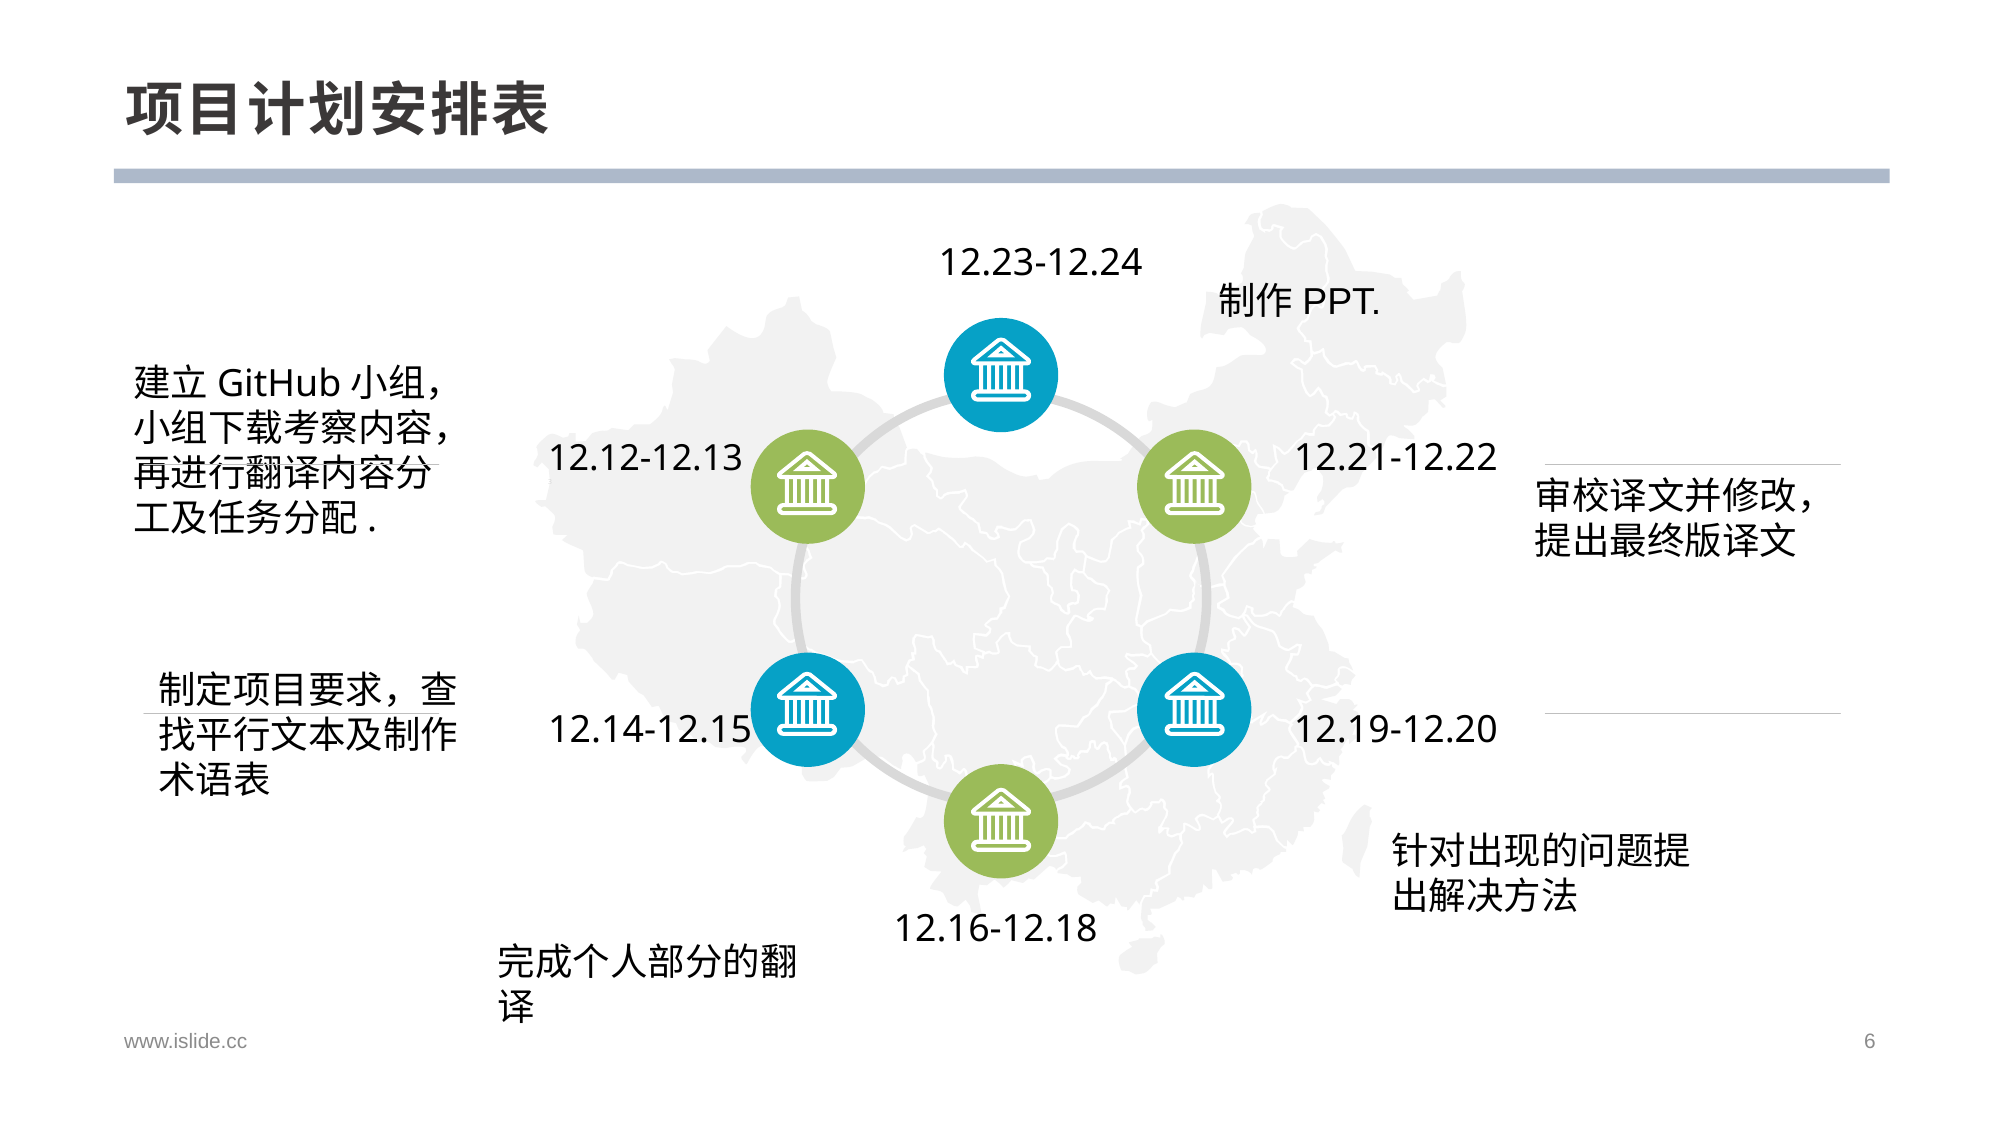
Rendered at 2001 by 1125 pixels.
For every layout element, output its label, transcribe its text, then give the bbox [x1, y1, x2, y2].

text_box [118, 202, 1866, 1022]
slide_number 6 [1417, 1023, 1891, 1058]
title 项目计划安排表 [109, 0, 1652, 151]
footer www.islide.cc [109, 1023, 785, 1058]
